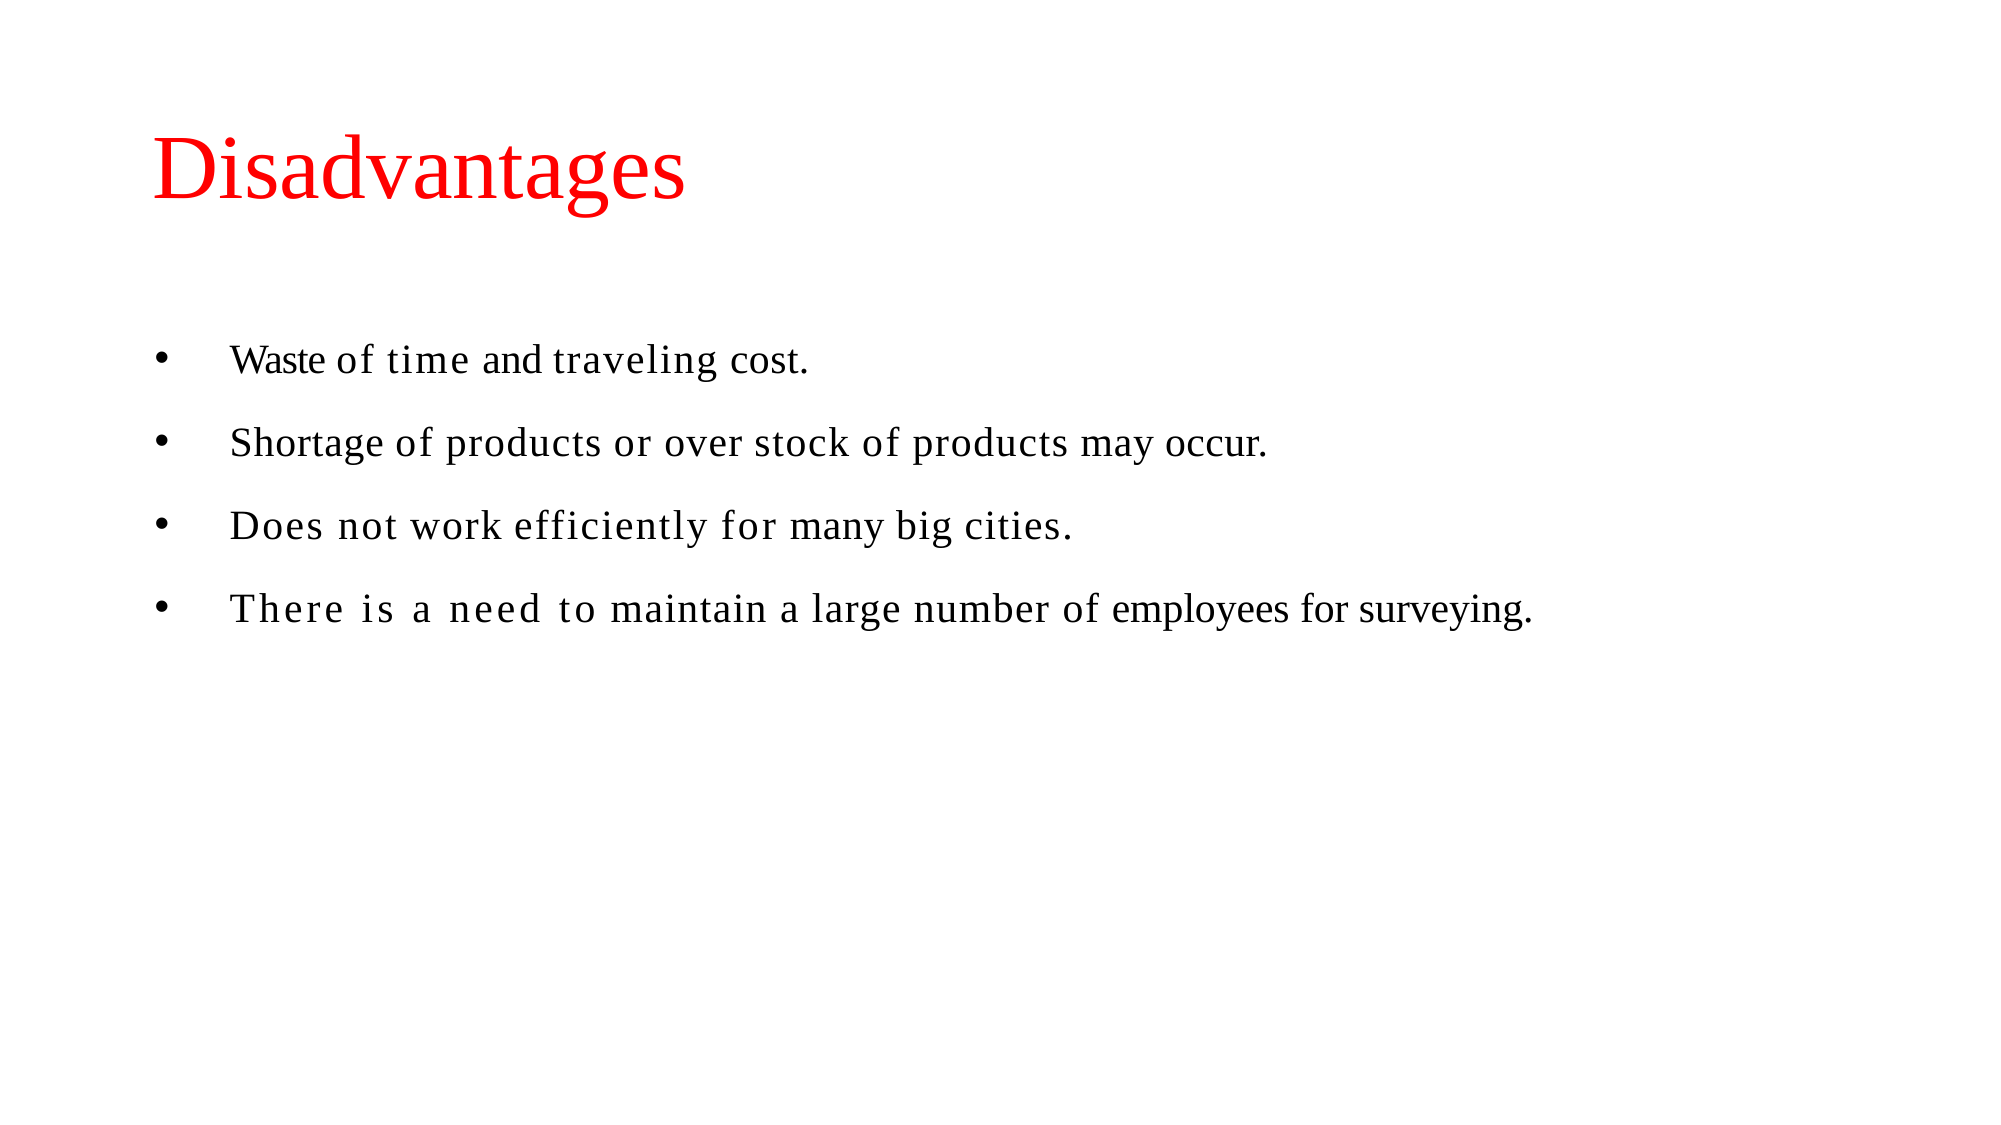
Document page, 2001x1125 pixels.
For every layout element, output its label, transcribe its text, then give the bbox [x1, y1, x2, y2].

list Waste of time and traveling cost. Shortage of products or over stock of products may occur. Does not work efficiently for many big cities. There is a need to maintain a large number of employees for surveying. [137, 299, 1863, 1014]
title Disadvantages [137, 59, 1863, 278]
